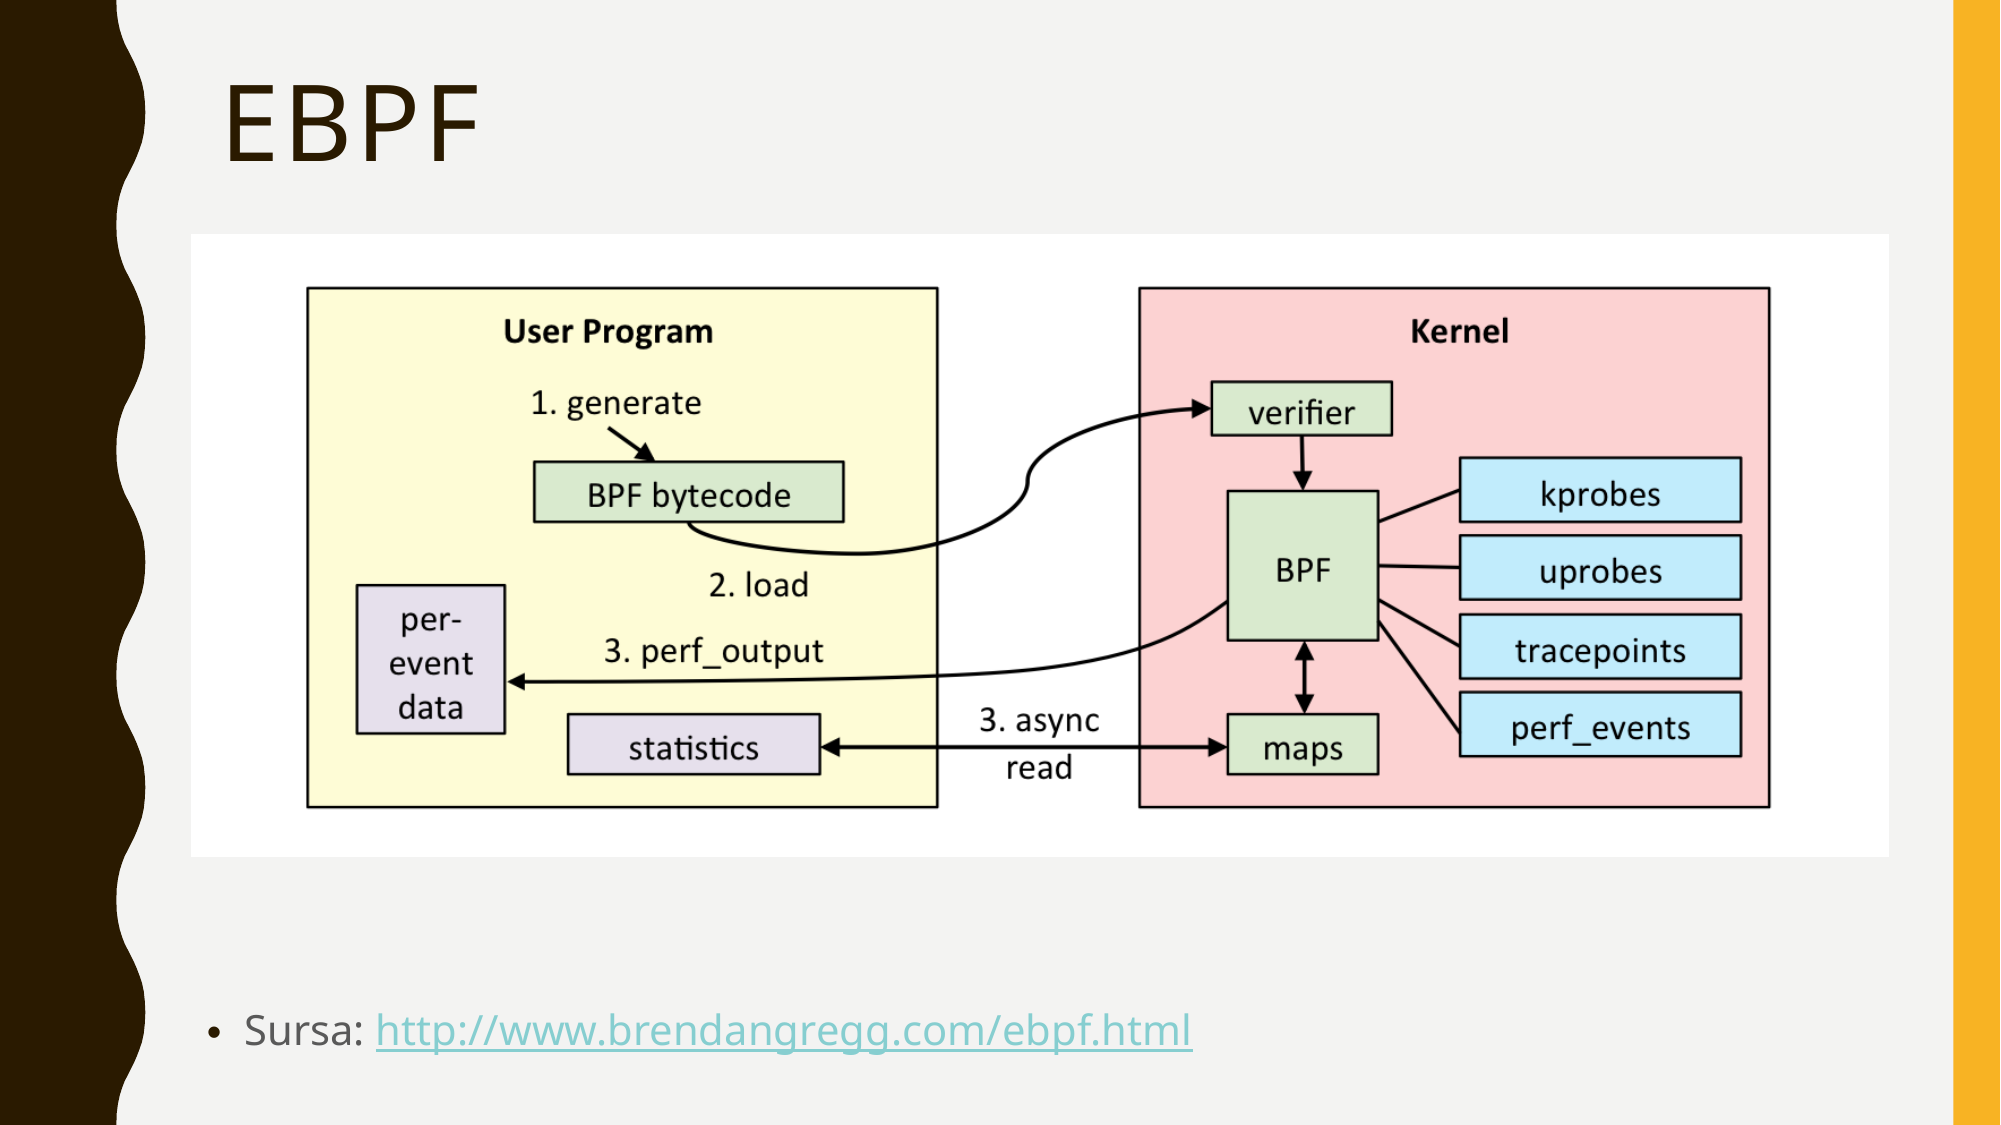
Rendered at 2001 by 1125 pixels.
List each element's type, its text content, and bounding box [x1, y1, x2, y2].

list Sursa: http://www.brendangregg.com/ebpf.html [191, 990, 1889, 1084]
picture [191, 234, 1889, 857]
title eBPF [205, 62, 1875, 234]
